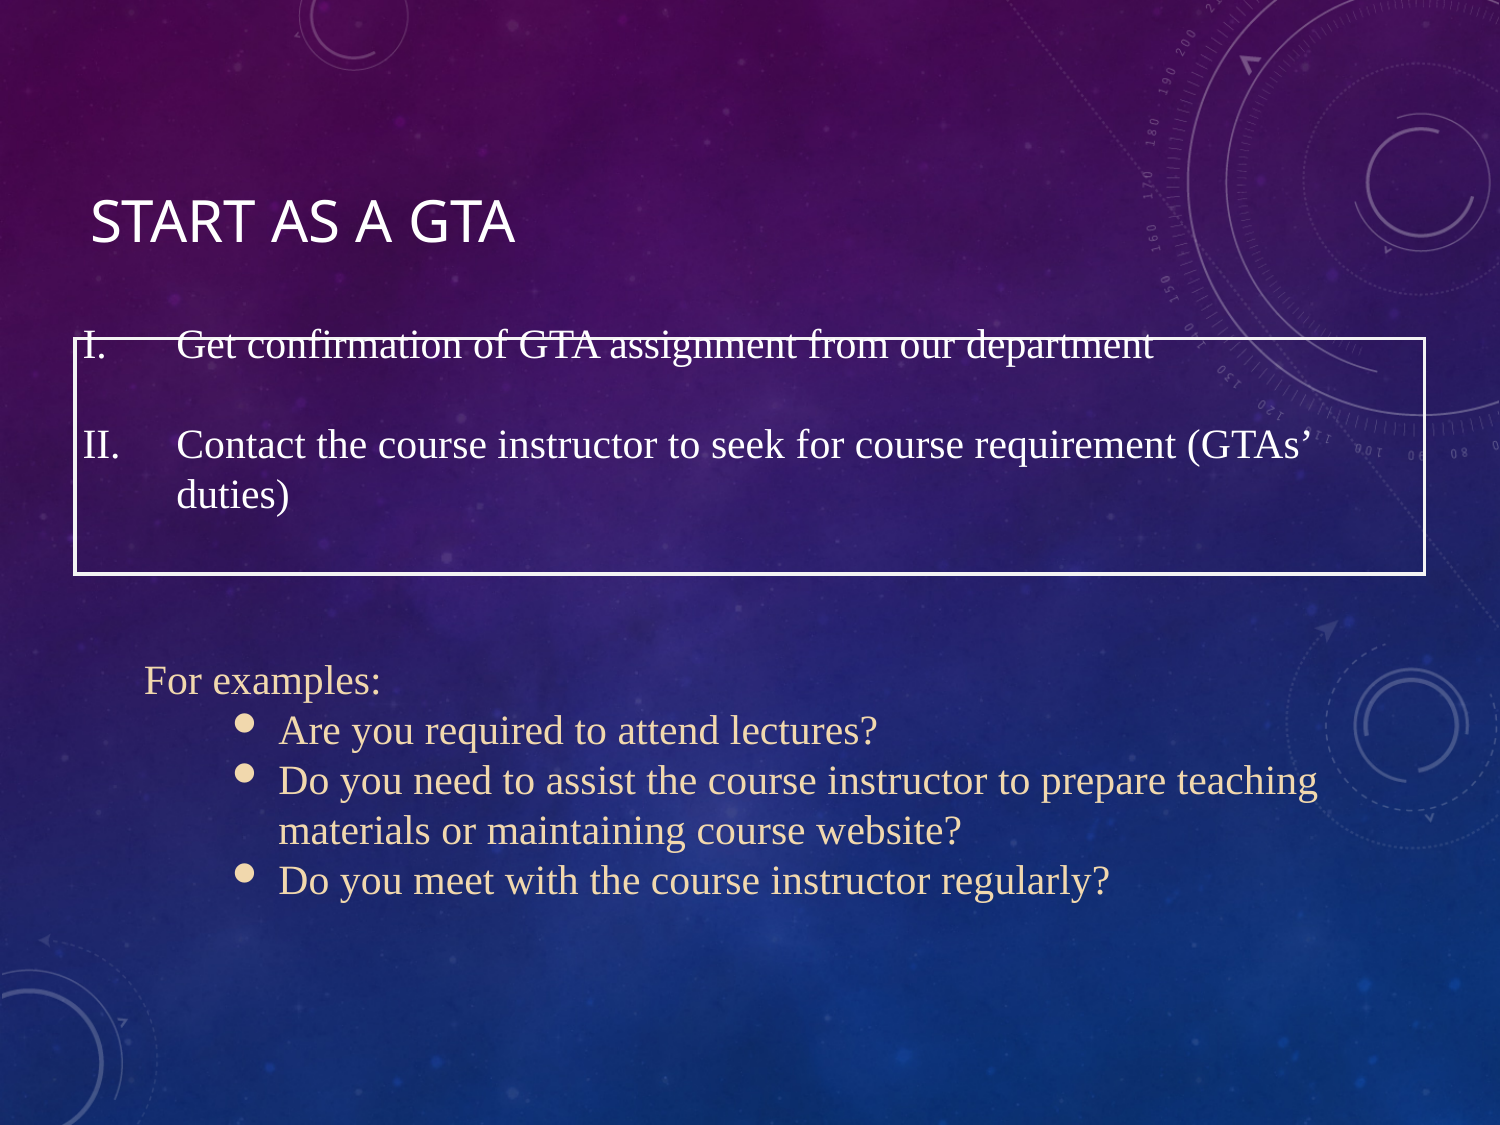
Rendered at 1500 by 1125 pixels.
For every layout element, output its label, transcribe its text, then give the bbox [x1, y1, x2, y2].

picture [0, 0, 1500, 1125]
text_box Get confirmation of GTA assignment from our department Contact the course instructor to seek for course requirement (GTAs’ duties) [74, 338, 1425, 574]
title Start as a GTA [75, 99, 1350, 338]
text_box For examples: Are you required to attend lectures? Do you need to assist the course instructor to prepare teaching materials or maintaining course website? Do you meet with the course instructor regularly? [136, 547, 1396, 911]
